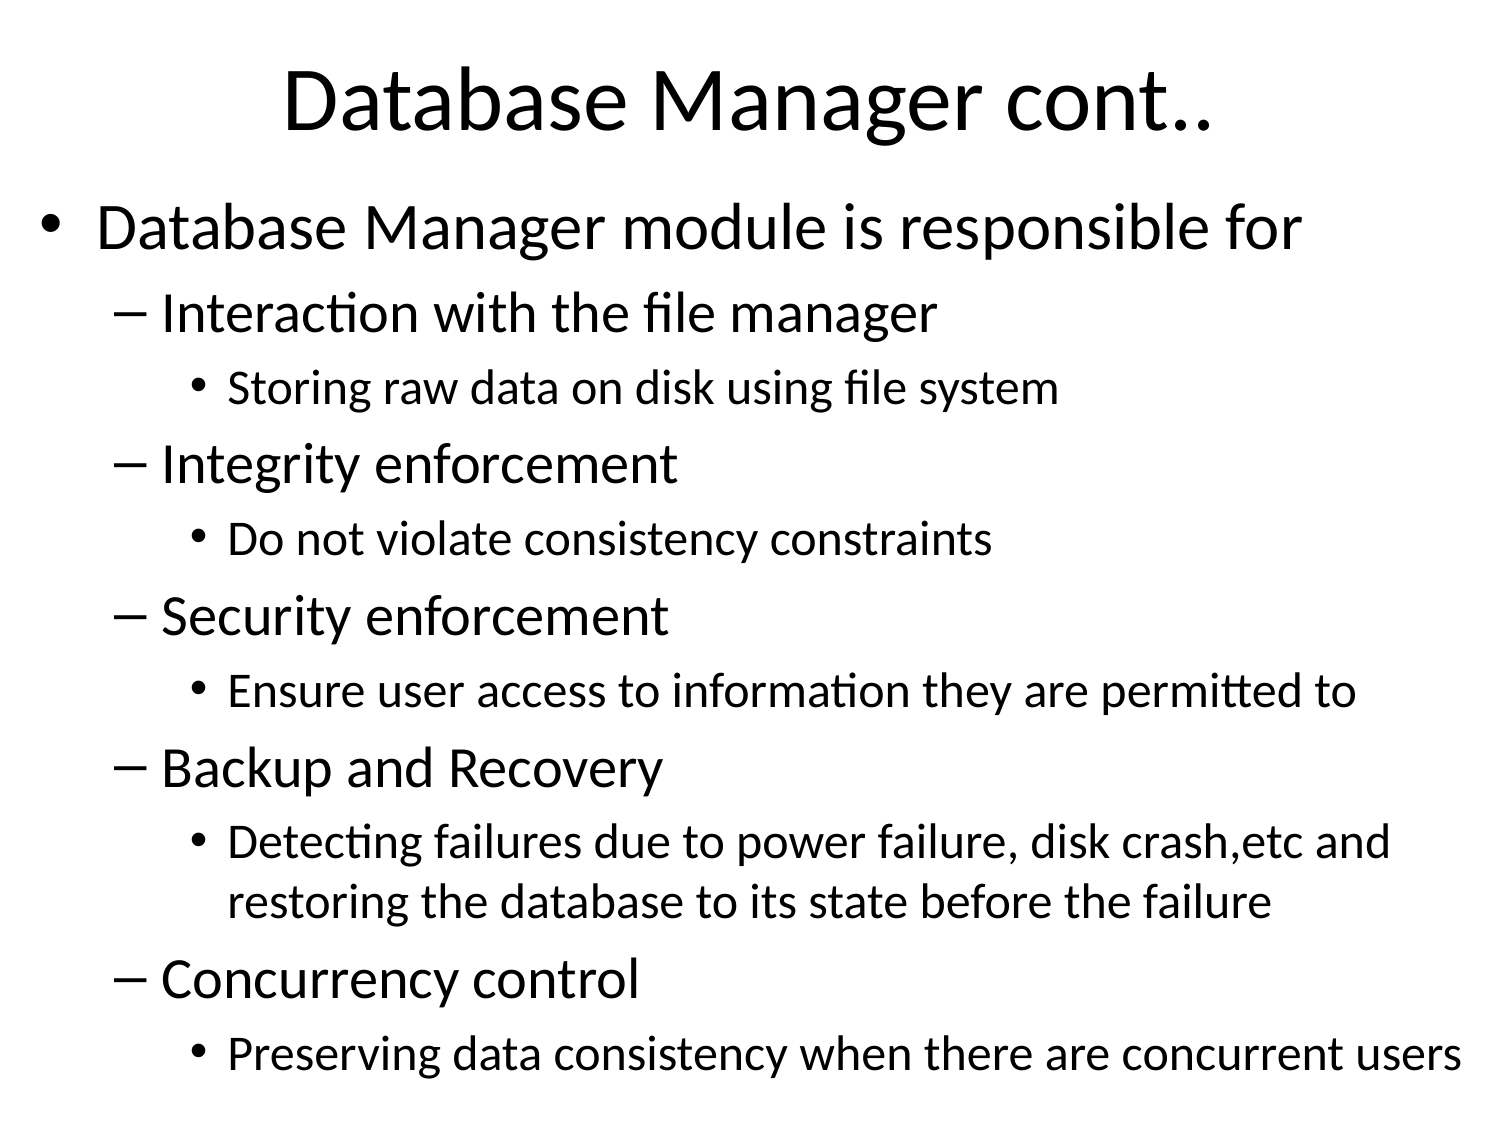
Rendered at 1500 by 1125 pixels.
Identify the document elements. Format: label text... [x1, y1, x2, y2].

title Database Manager cont.. [75, 0, 1425, 174]
list Database Manager module is responsible for Interaction with the file manager Storing raw data on disk using file system Integrity enforcement Do not violate consistency constraints Security enforcement Ensure user access to information they are permitted to Backup and Recovery Detecting failures due to power failure, disk crash,etc and restoring the database to its state before the failure Concurrency control Preserving data consistency when there are concurrent users [24, 174, 1500, 1125]
